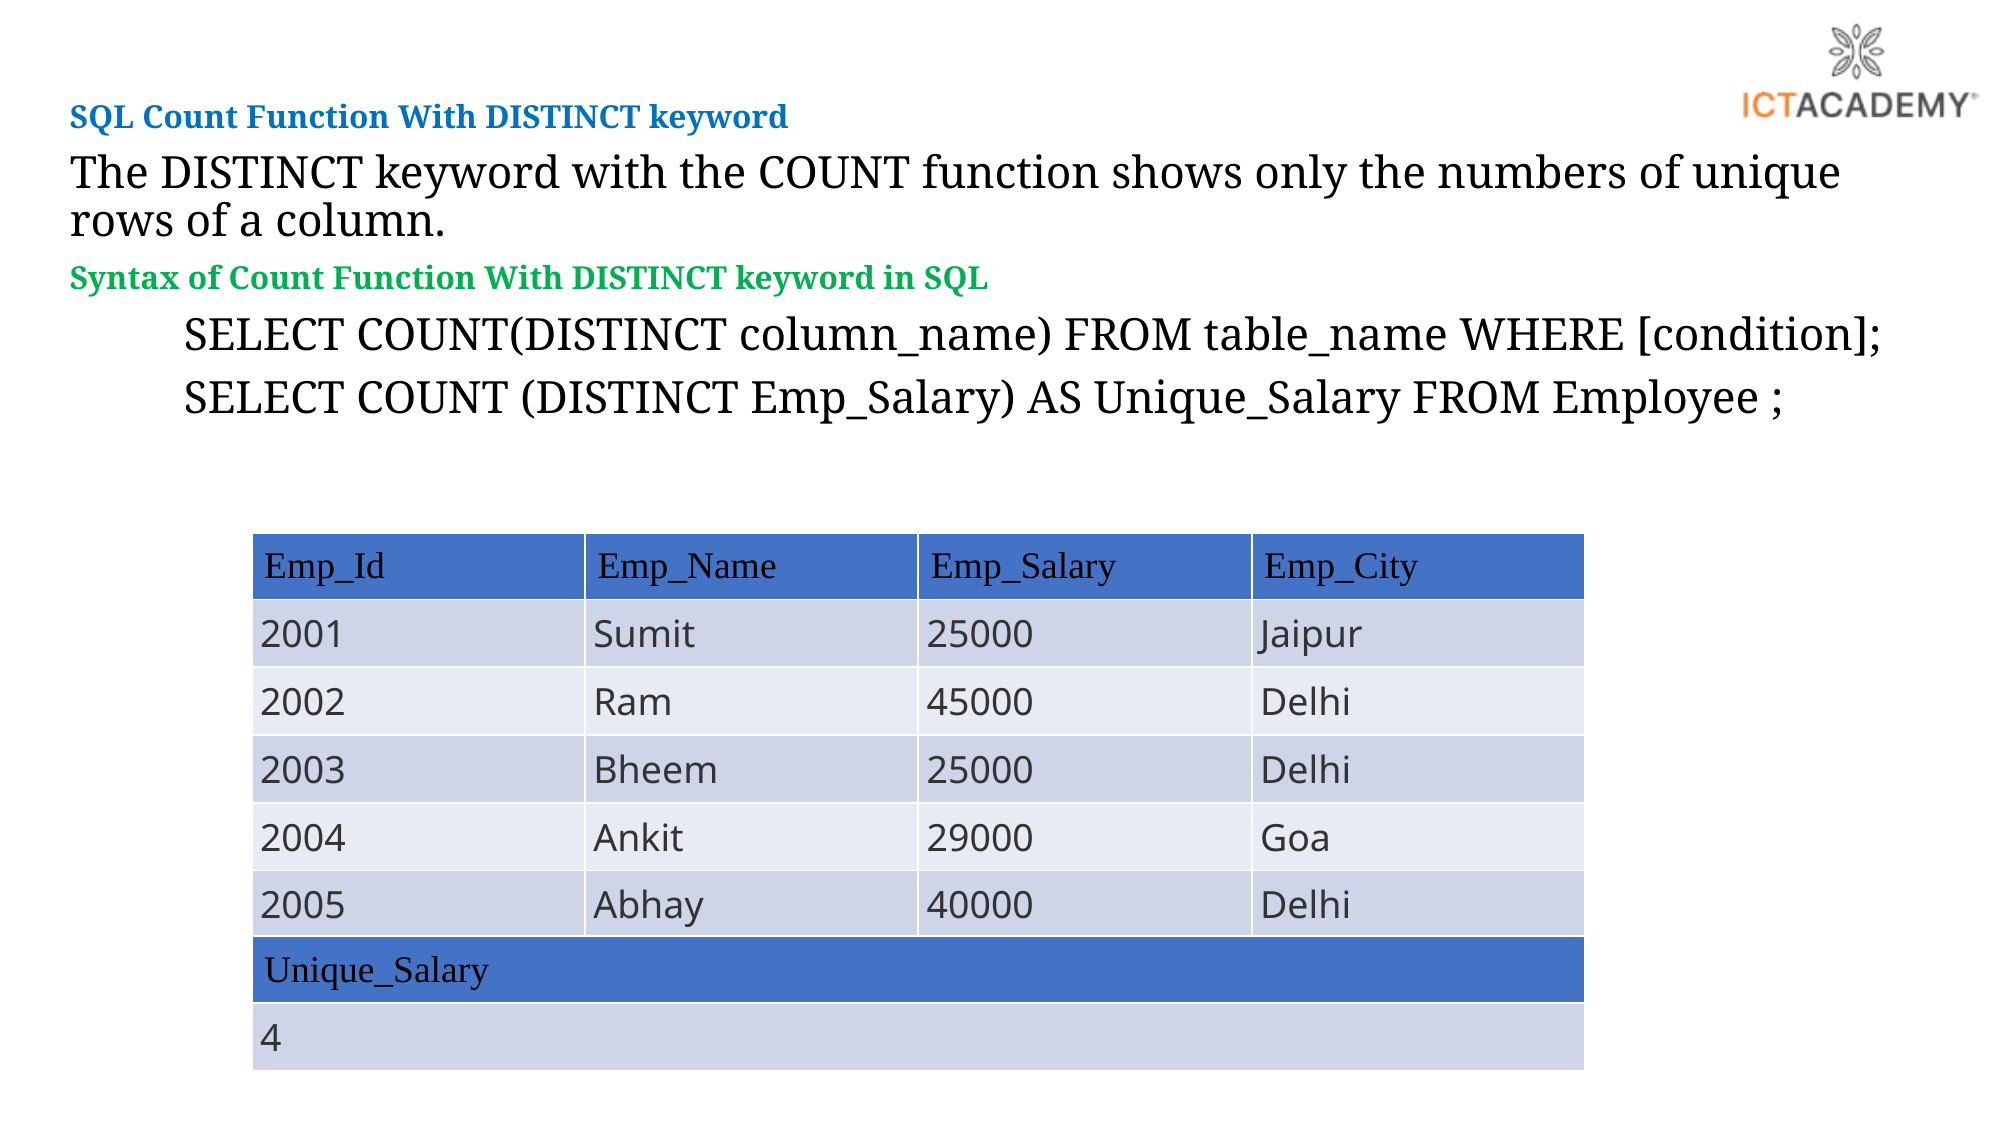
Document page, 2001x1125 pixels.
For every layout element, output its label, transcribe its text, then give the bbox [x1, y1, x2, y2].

table_cell 2004 [253, 804, 584, 870]
table_cell Delhi [1253, 736, 1584, 802]
table_cell 45000 [919, 668, 1251, 734]
table_cell 4 [253, 1004, 1584, 1070]
table_cell Sumit [586, 600, 917, 666]
table_cell Abhay [586, 871, 917, 935]
table_cell 2005 [253, 871, 584, 935]
list SQL Count Function With DISTINCT keyword The DISTINCT keyword with the COUNT function shows only the numbers of unique rows of a column. Syntax of Count Function With DISTINCT keyword in SQL SELECT COUNT(DISTINCT column_name) FROM table_name WHERE [condition]; SELECT COUNT (DISTINCT Emp_Salary) AS Unique_Salary FROM Employee ; [54, 93, 1932, 490]
table_cell Jaipur [1253, 600, 1584, 666]
table_cell 2001 [253, 600, 584, 666]
picture [1743, 22, 1979, 120]
table_header Emp_Id [253, 534, 584, 599]
table_header Emp_City [1253, 534, 1584, 599]
table_header Unique_Salary [253, 937, 1584, 1002]
table_cell 25000 [919, 600, 1251, 666]
table_cell 2002 [253, 668, 584, 734]
table_cell Delhi [1253, 871, 1584, 935]
table_header Emp_Name [586, 534, 917, 599]
table_cell 2003 [253, 736, 584, 802]
table_cell 29000 [919, 804, 1251, 870]
table_cell 25000 [919, 736, 1251, 802]
table_header Emp_Salary [919, 534, 1251, 599]
table_cell 40000 [919, 871, 1251, 935]
table_cell Delhi [1253, 668, 1584, 734]
table_cell Ram [586, 668, 917, 734]
table_cell Goa [1253, 804, 1584, 870]
table_cell Ankit [586, 804, 917, 870]
table_cell Bheem [586, 736, 917, 802]
